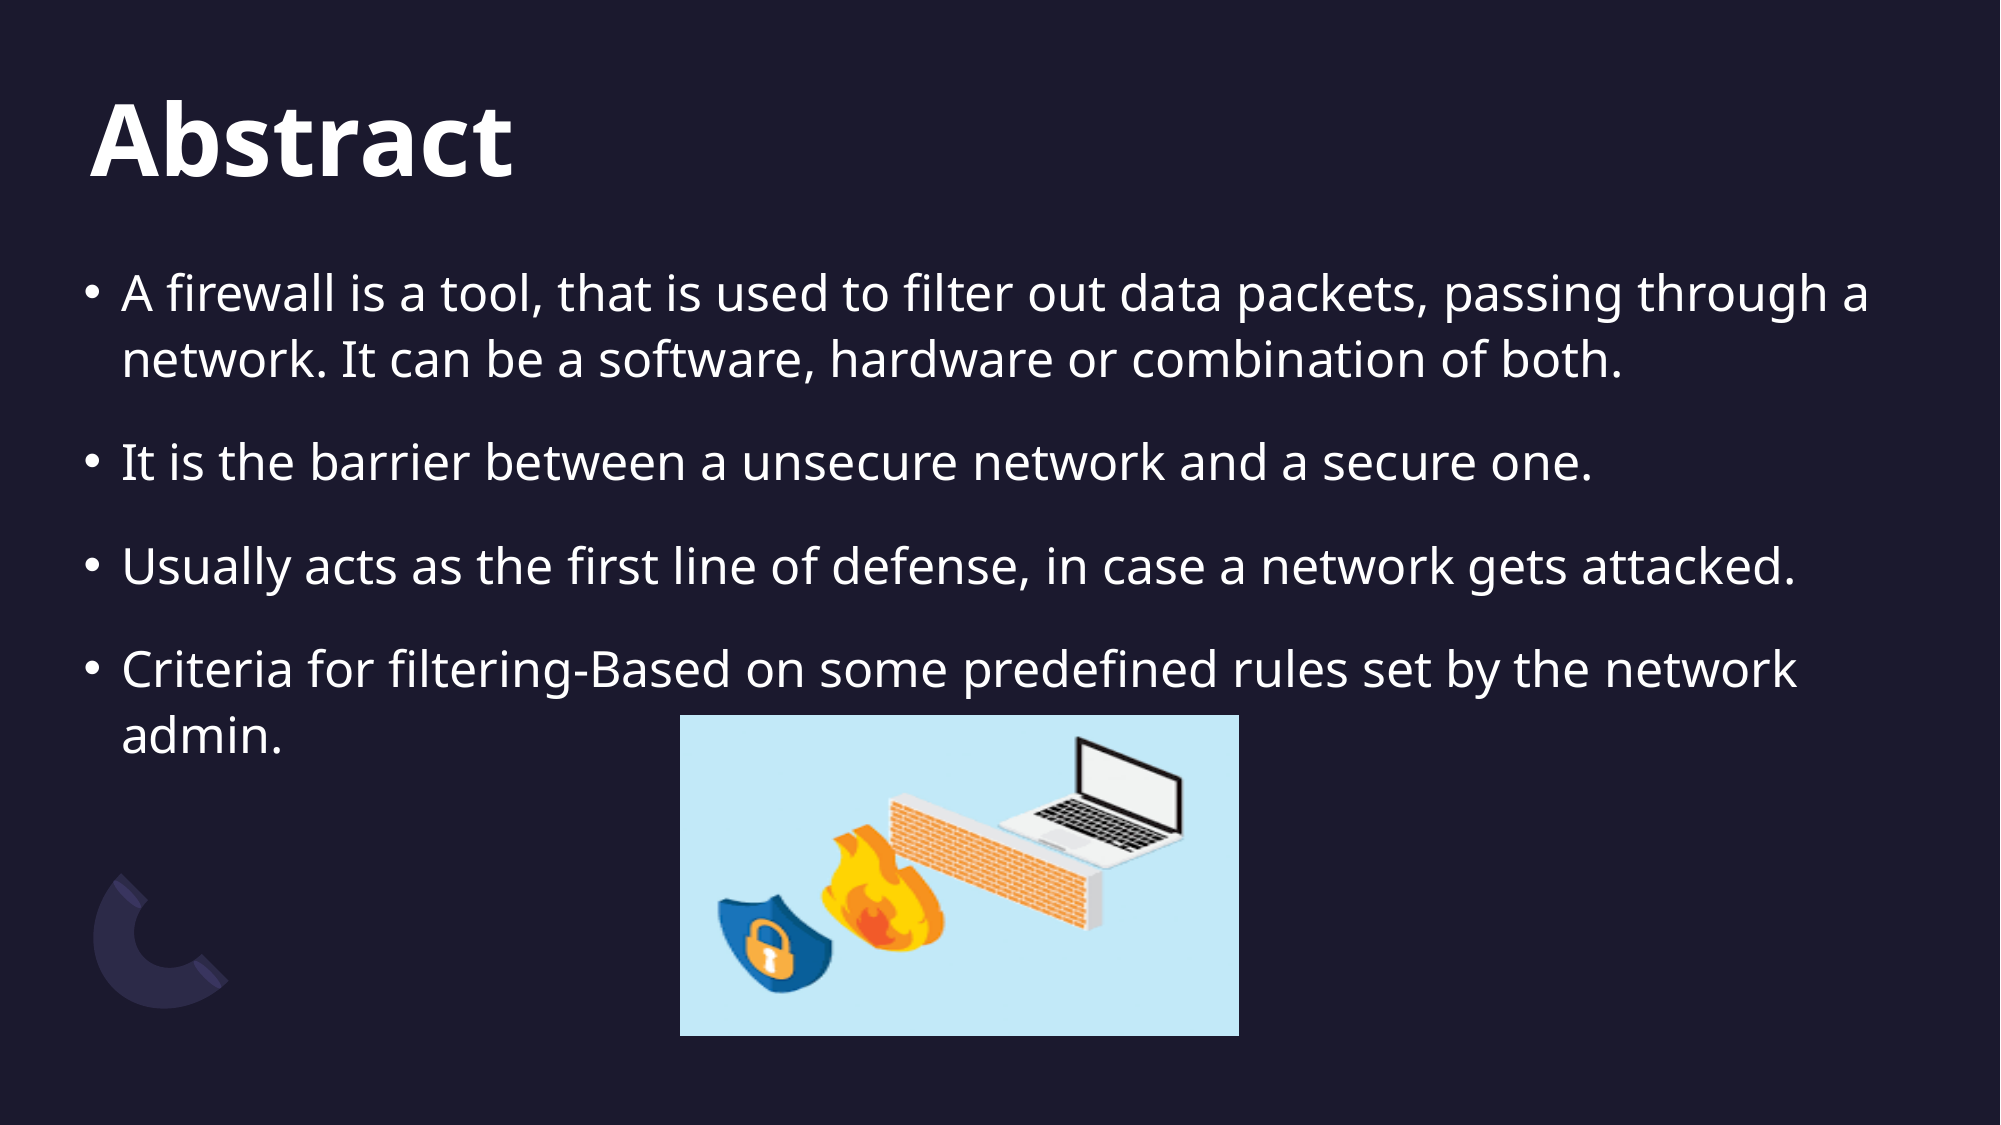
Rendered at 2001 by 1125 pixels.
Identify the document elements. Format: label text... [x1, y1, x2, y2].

title Abstract [90, 90, 1910, 227]
picture [680, 715, 1240, 1037]
list A firewall is a tool, that is used to filter out data packets, passing through a network. It can be a software, hardware or combination of both. It is the barrier between a unsecure network and a secure one. Usually acts as the first line of defense, in case a network gets attacked. Criteria for filtering-Based on some predefined rules set by the network admin. [83, 255, 1903, 1000]
